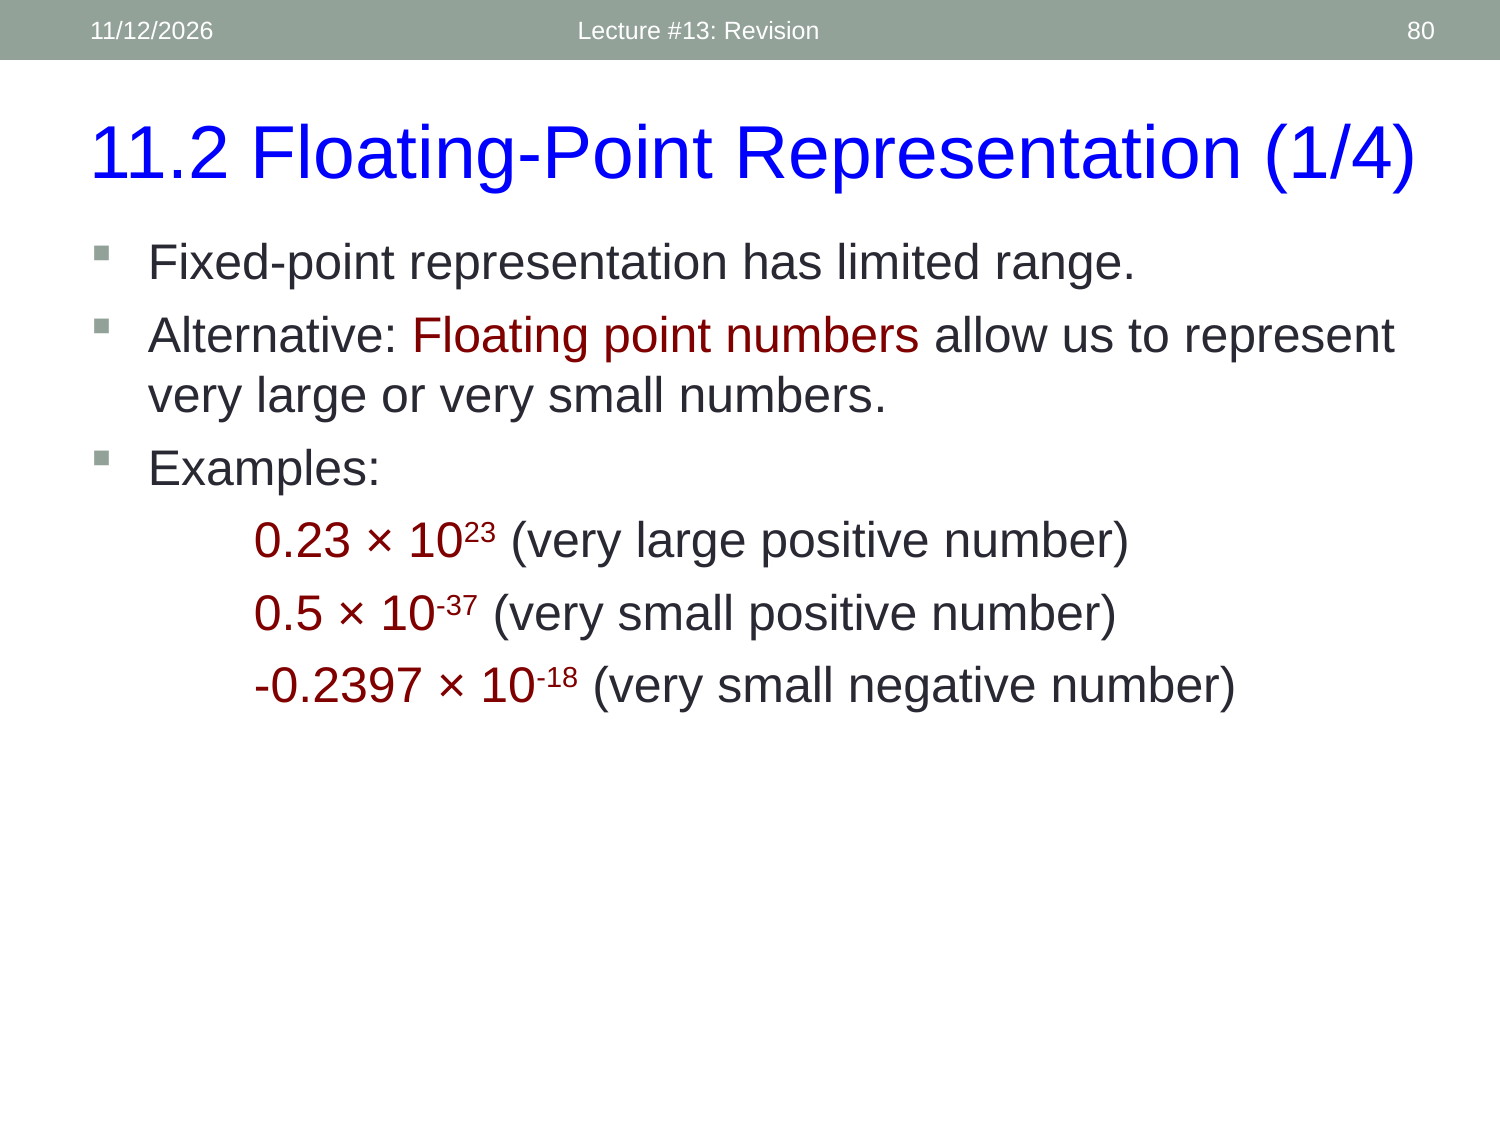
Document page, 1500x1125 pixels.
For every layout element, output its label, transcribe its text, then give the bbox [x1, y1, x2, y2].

slide_number 80 [1308, 3, 1450, 57]
text_box Fixed-point representation has limited range. Alternative: Floating point numbers allow us to represent very large or very small numbers. Examples: 0.23 × 1023 (very large positive number) 0.5 × 10-37 (very small positive number) -0.2397 × 10-18 (very small negative number) [74, 222, 1425, 758]
text_box 11.2 Floating-Point Representation (1/4) [74, 96, 1471, 202]
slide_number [75, 3, 550, 57]
footer Lecture #13: Revision [562, 3, 1238, 57]
